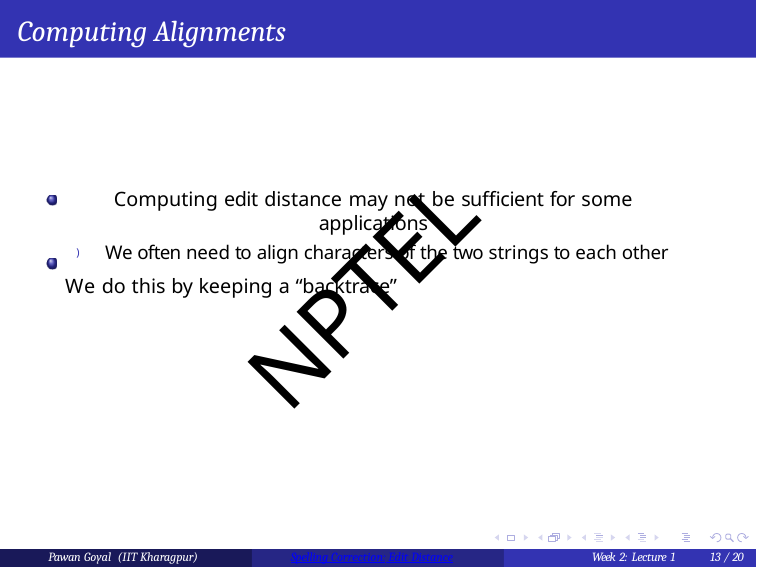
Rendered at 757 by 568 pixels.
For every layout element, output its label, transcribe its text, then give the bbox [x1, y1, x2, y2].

text_box NPTEL [235, 141, 523, 429]
text_box Computing Alignments [15, 9, 295, 48]
picture [45, 195, 57, 207]
text_box Computing edit distance may not be sufficient for some applications ) We often need to align characters of the two strings to each other We do this by keeping a “backtrace” [61, 176, 421, 298]
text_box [0, 548, 757, 568]
text_box Computing edit distance may not be sufficient for some applications ) We often need to align characters of the two strings to each other We do this by keeping a “backtrace” [433, 176, 685, 298]
picture [45, 258, 57, 270]
